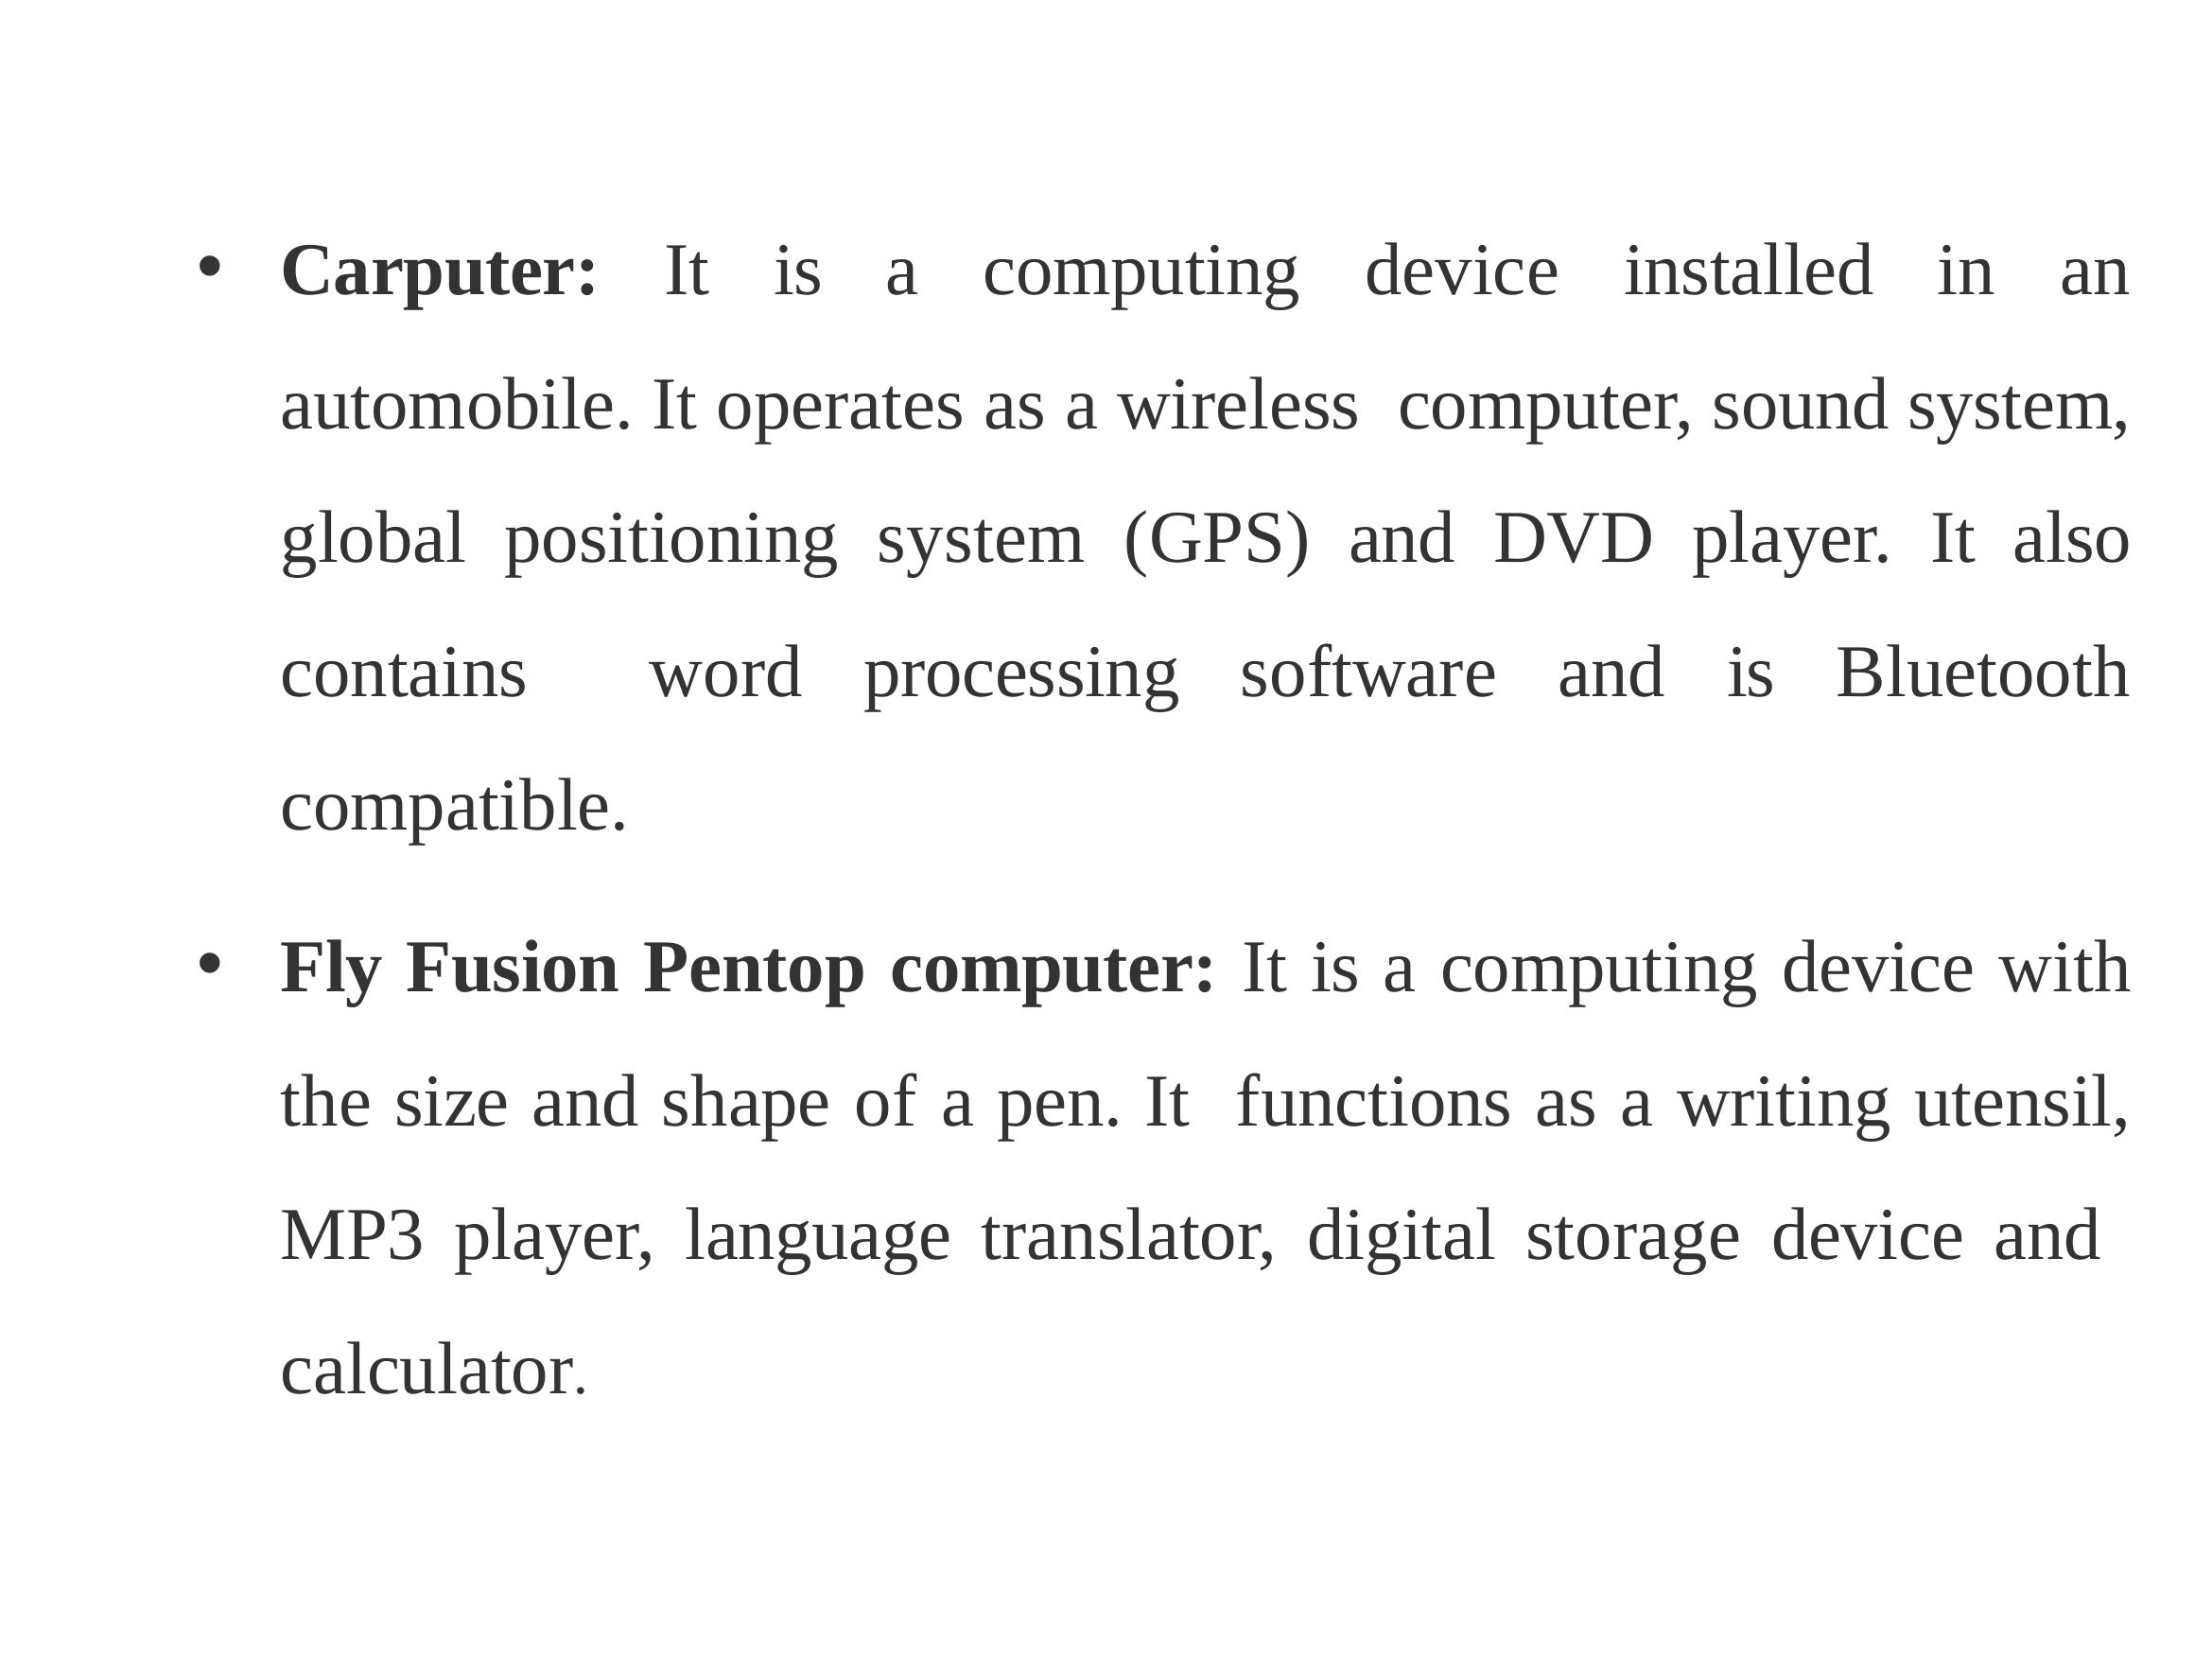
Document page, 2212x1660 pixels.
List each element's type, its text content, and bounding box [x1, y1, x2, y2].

text_box Carputer: It is a computing device installed in an automobile. It operates as a wireless computer, sound system, global positioning system (GPS) and DVD player. It also contains word processing software and is Bluetooth compatible. Fly Fusion Pentop computer: It is a computing device with the size and shape of a pen. It functions as a writing utensil, MP3 player, language translator, digital storage device and calculator. [193, 169, 2134, 1646]
